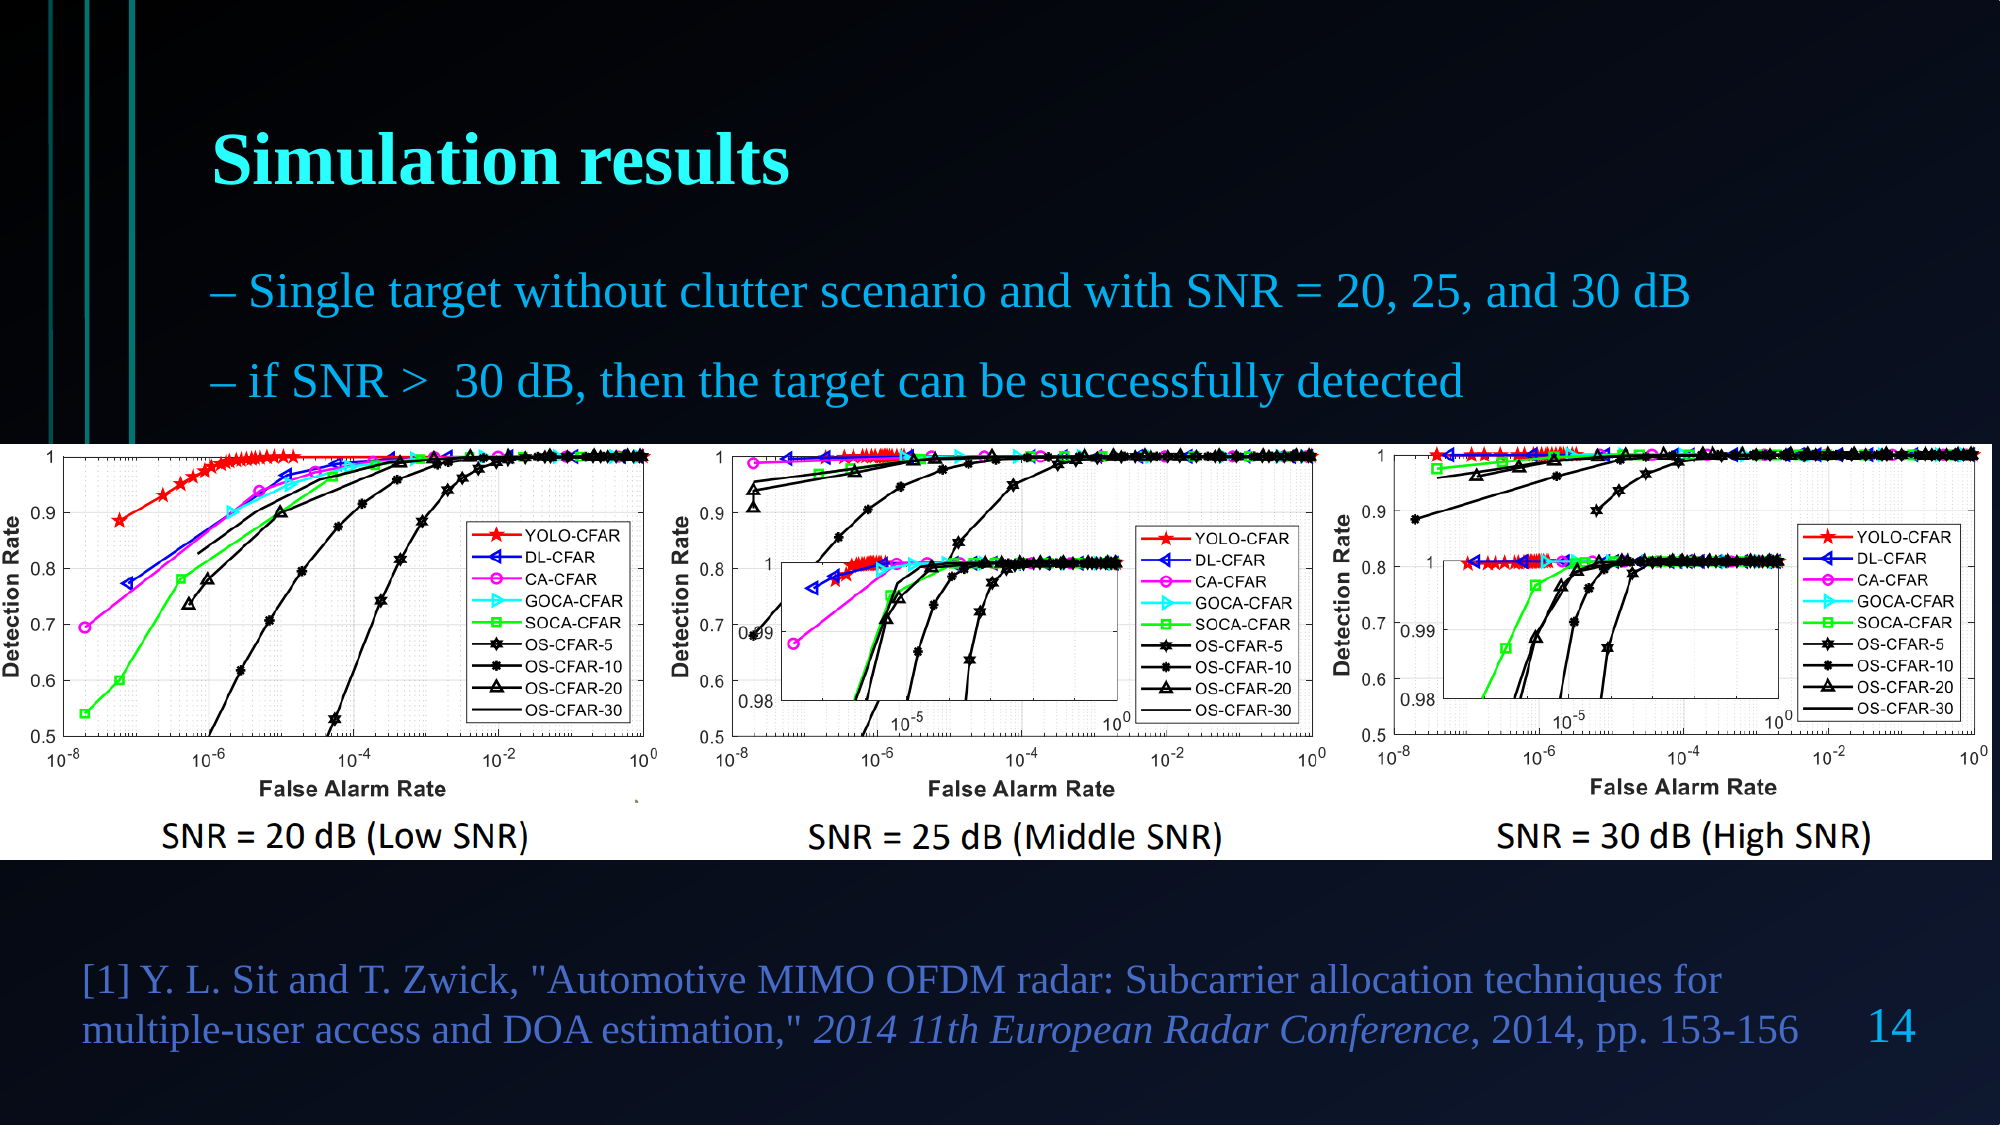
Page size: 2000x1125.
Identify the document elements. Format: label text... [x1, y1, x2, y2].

picture [0, 444, 1993, 861]
text_box – Single target without clutter scenario and with SNR = 20, 25, and 30 dB – if SNR > 30 dB, then the target can be successfully detected [195, 219, 1851, 415]
text_box 14 [1863, 985, 1932, 1060]
text_box Simulation results [196, 101, 1910, 207]
text_box [1] Y. L. Sit and T. Zwick, "Automotive MIMO OFDM radar: Subcarrier allocation techniques for multiple-user access and DOA estimation," 2014 11th European Radar Conference, 2014, pp. 153-156 [67, 944, 1863, 1060]
